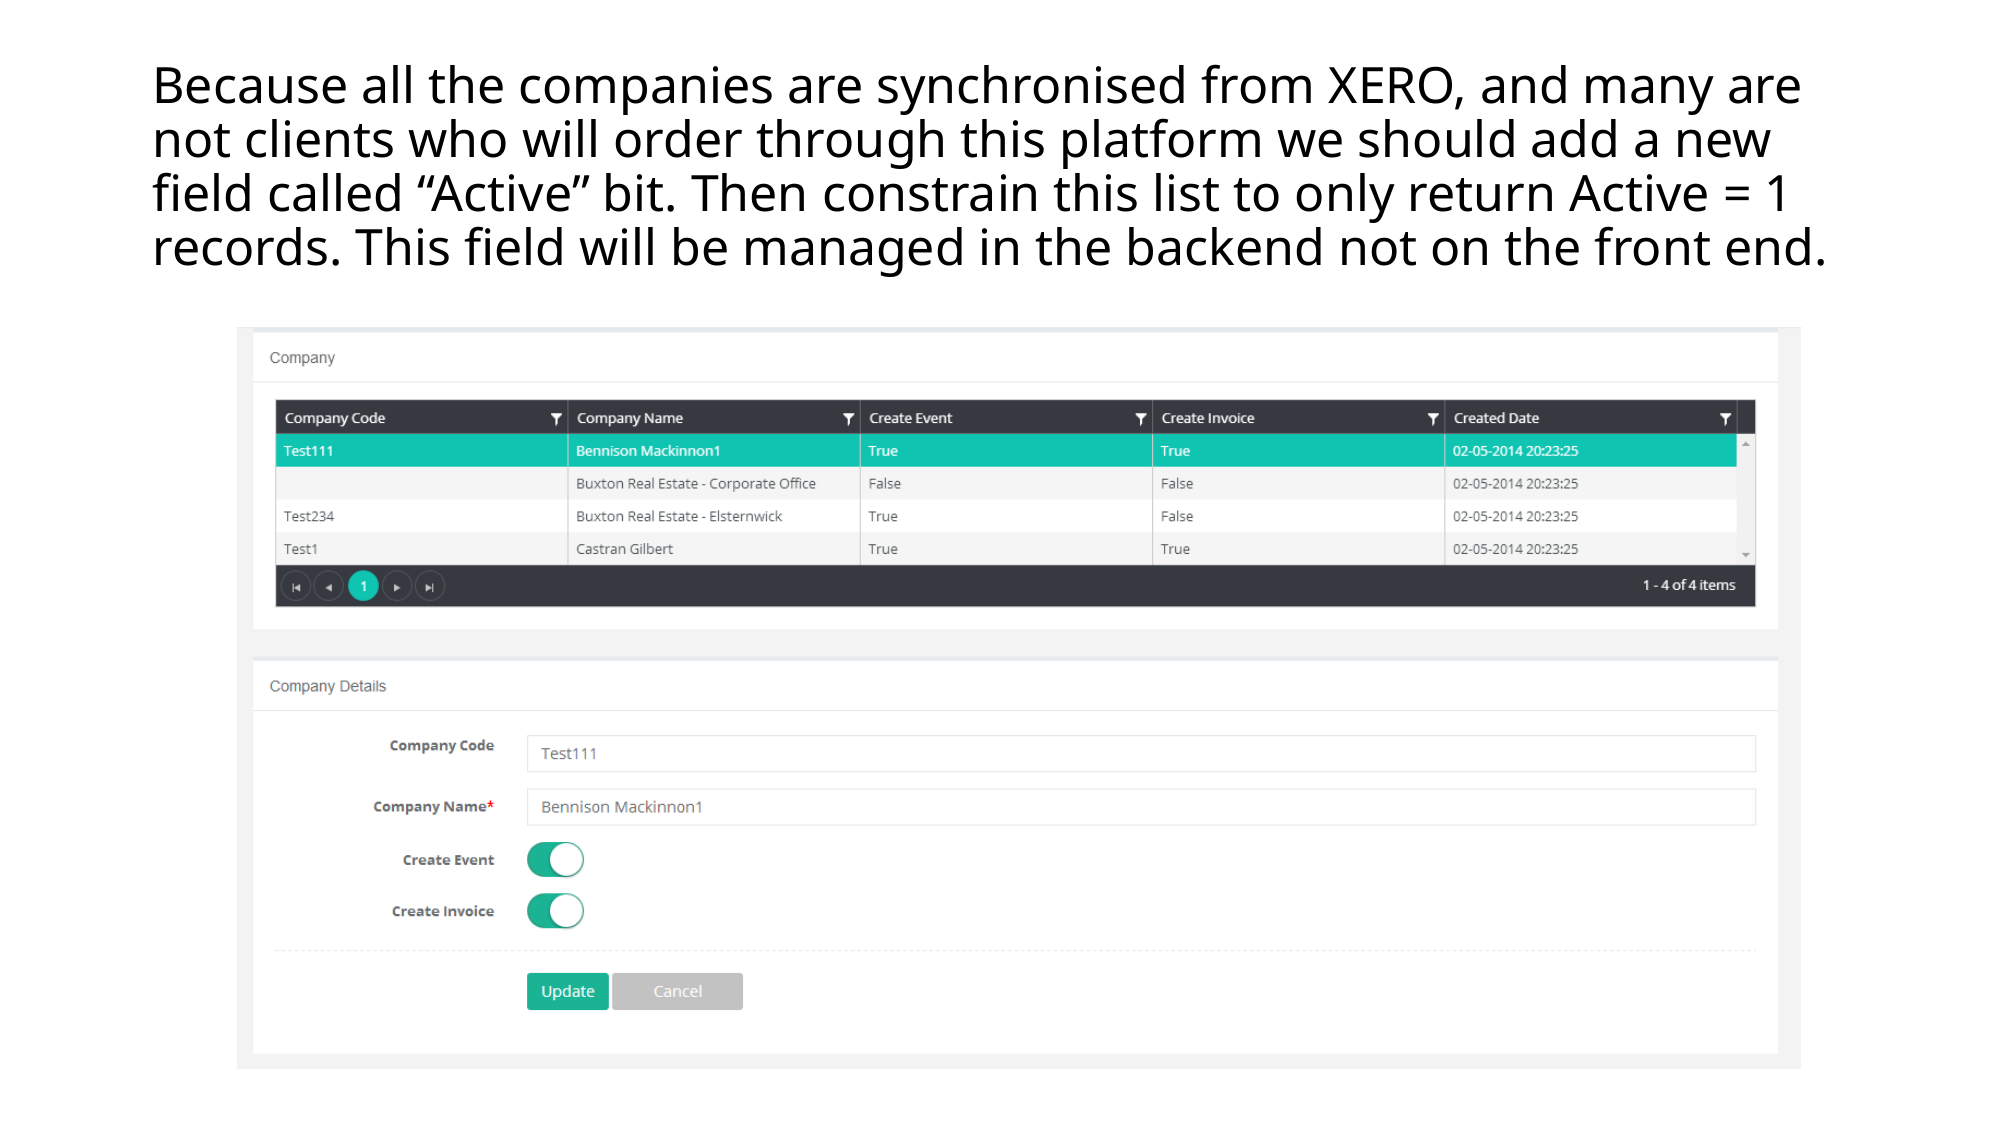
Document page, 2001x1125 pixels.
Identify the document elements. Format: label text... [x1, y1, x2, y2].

title Because all the companies are synchronised from XERO, and many are not clients who will order through this platform we should add a new field called “Active” bit. Then constrain this list to only return Active = 1 records. This field will be managed in the backend not on the front end. [137, 59, 1863, 278]
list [237, 326, 1801, 1069]
